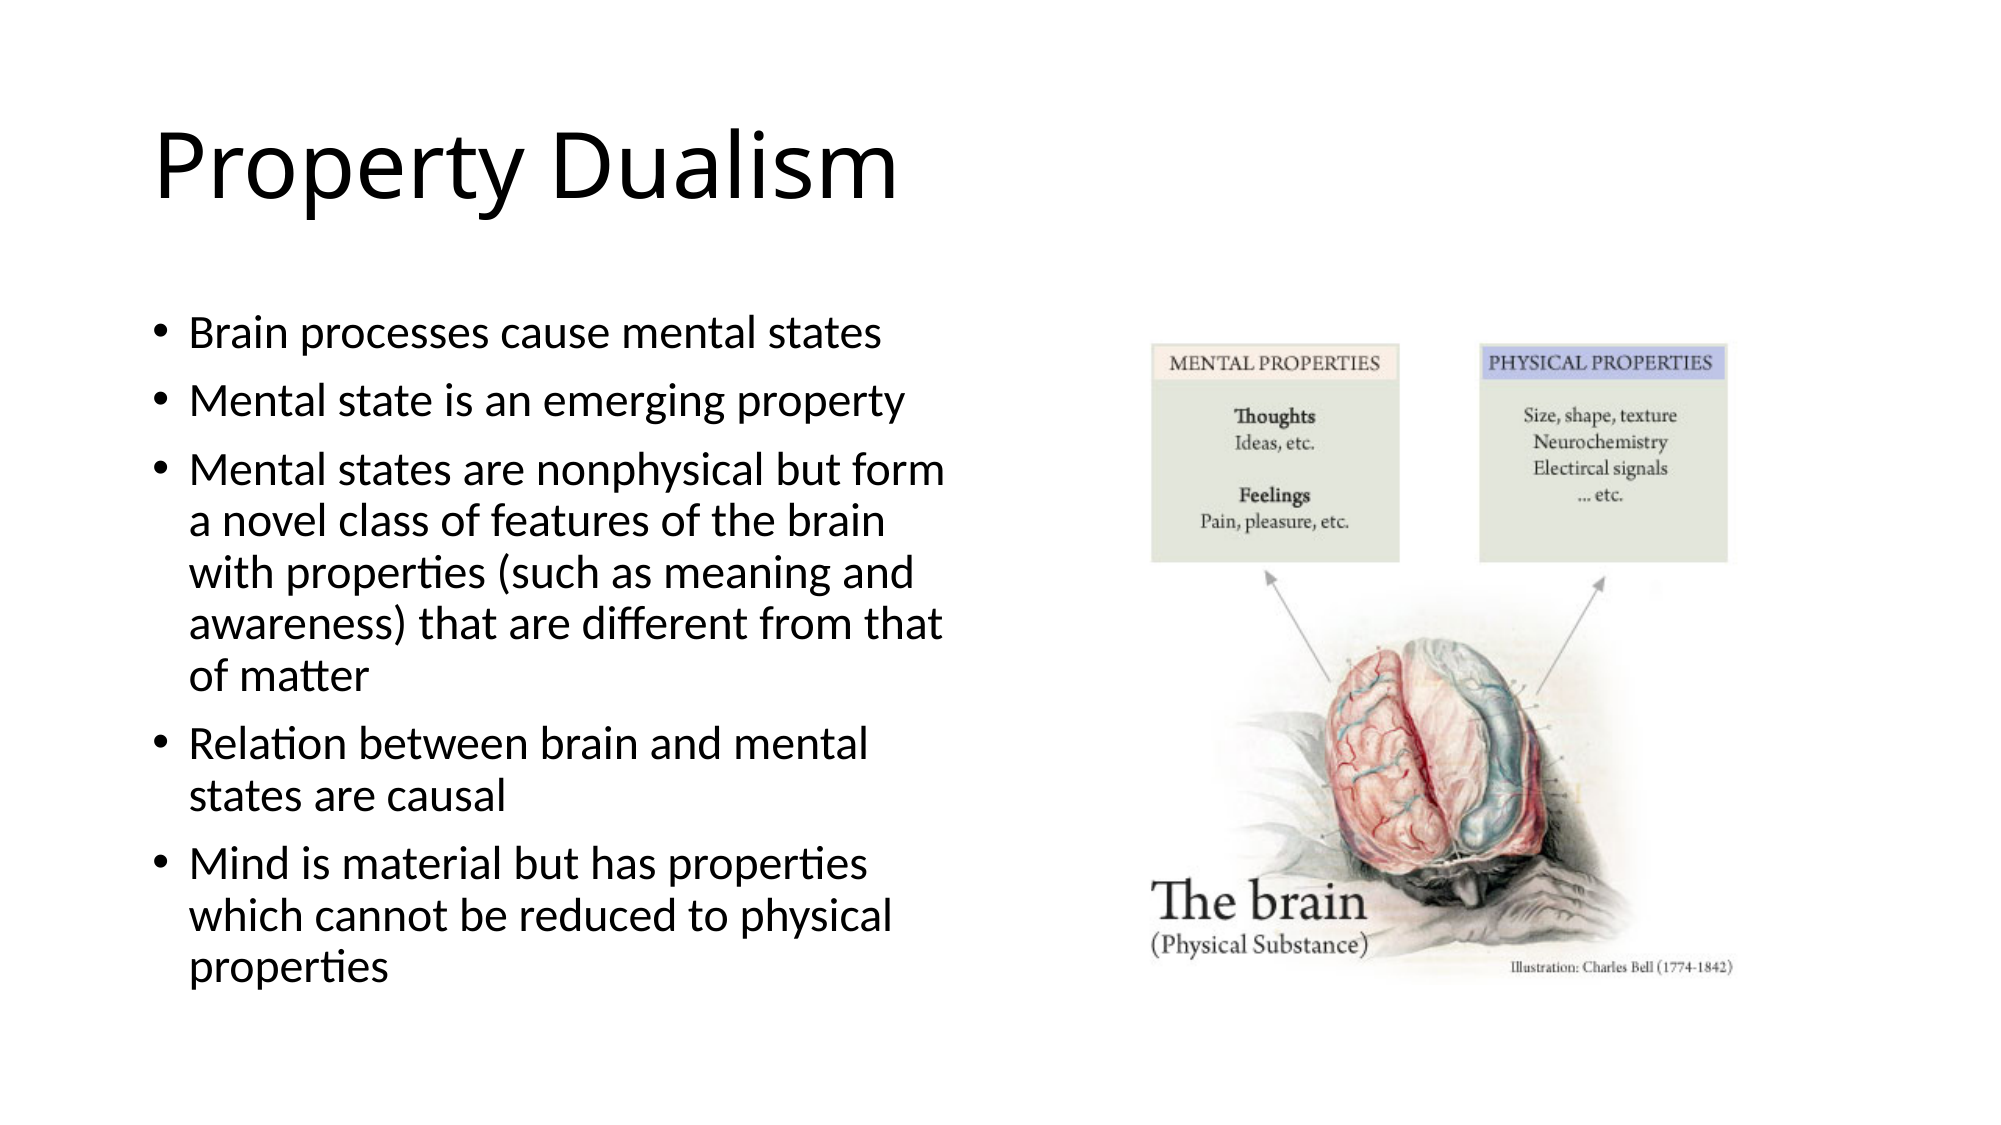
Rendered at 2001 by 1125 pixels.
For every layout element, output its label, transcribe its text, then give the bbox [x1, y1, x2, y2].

title Property Dualism [137, 59, 1863, 278]
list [1124, 328, 1750, 985]
list Brain processes cause mental states Mental state is an emerging property Mental states are nonphysical but form a novel class of features of the brain with properties (such as meaning and awareness) that are different from that of matter Relation between brain and mental states are causal Mind is material but has properties which cannot be reduced to physical properties [137, 299, 988, 1014]
